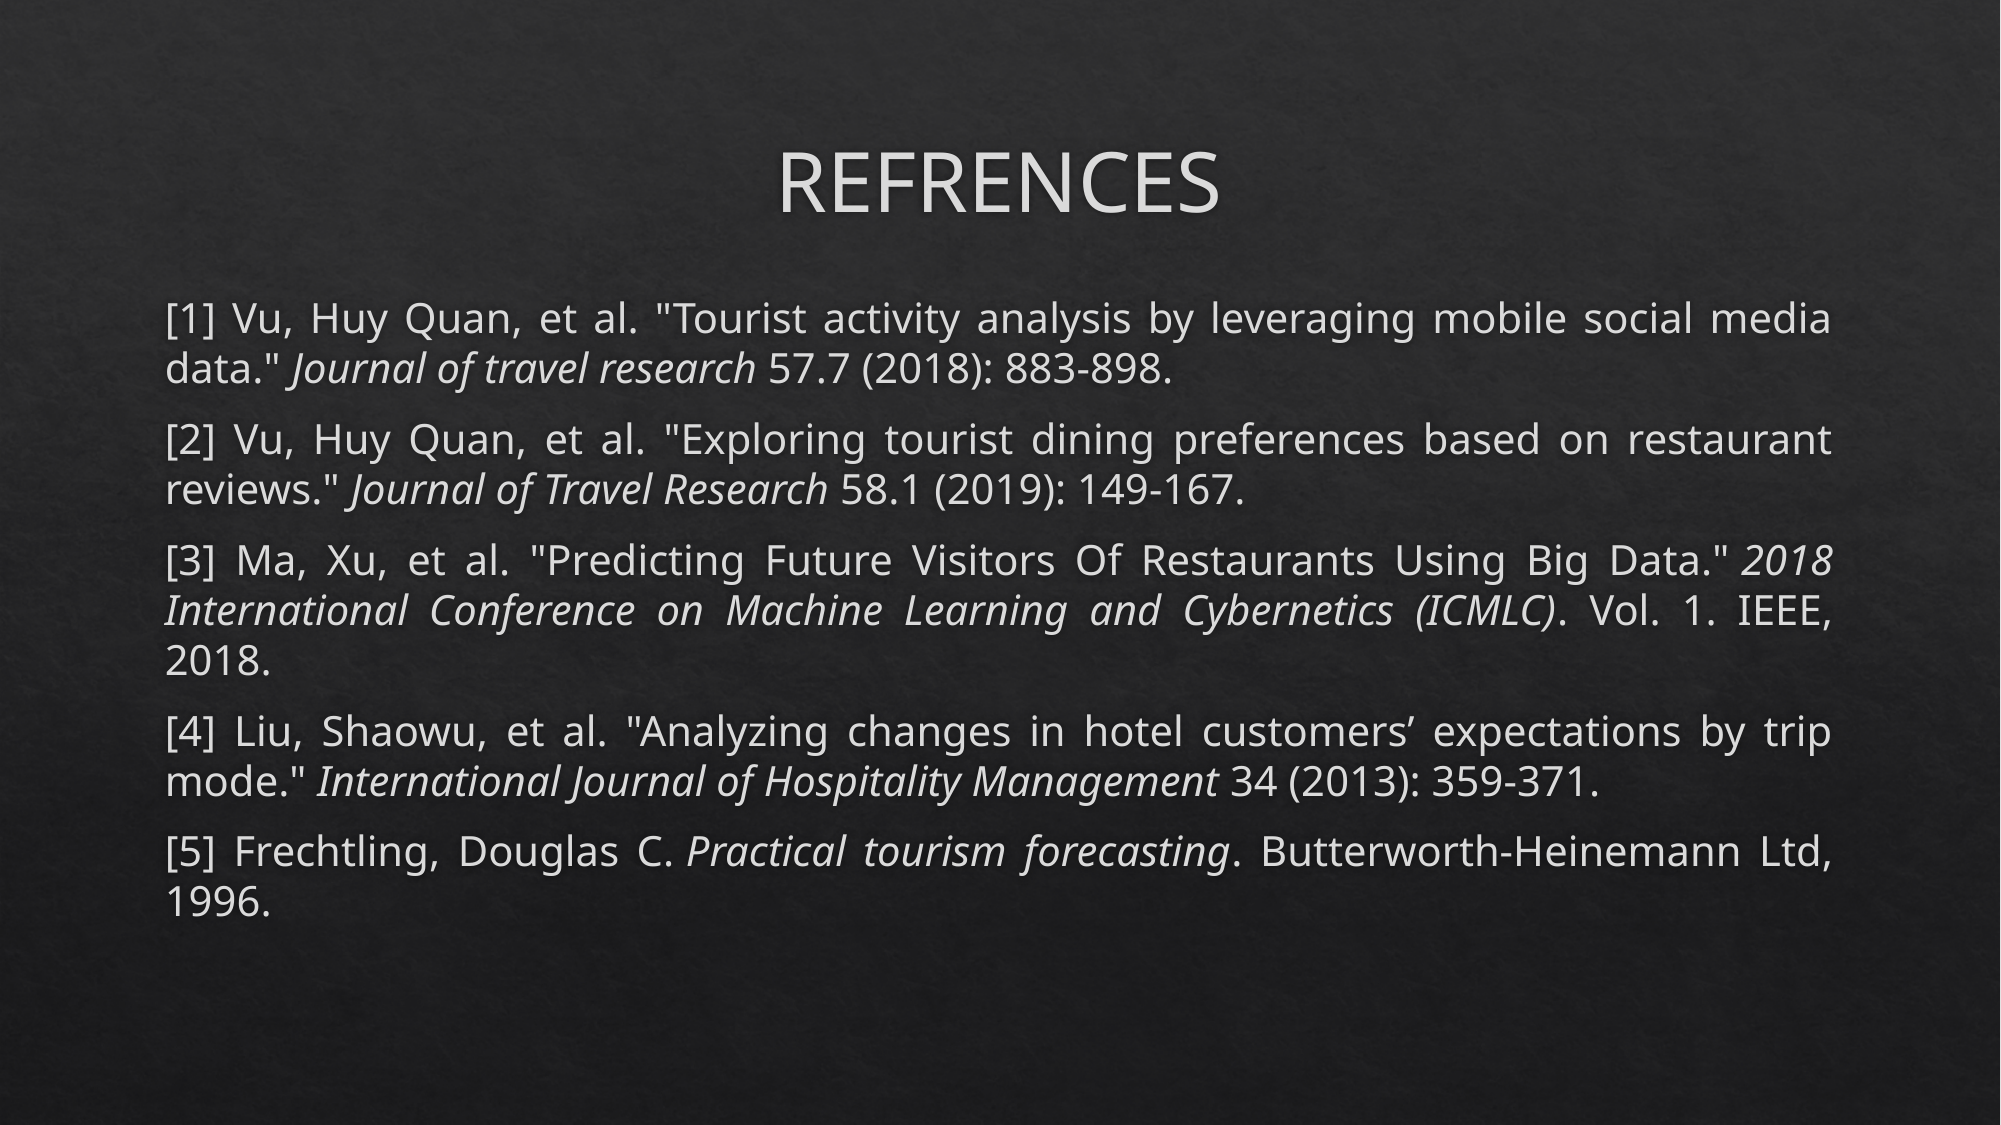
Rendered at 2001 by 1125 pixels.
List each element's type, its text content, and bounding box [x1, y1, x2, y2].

list [1] Vu, Huy Quan, et al. "Tourist activity analysis by leveraging mobile social media data." Journal of travel research 57.7 (2018): 883-898. [2] Vu, Huy Quan, et al. "Exploring tourist dining preferences based on restaurant reviews." Journal of Travel Research 58.1 (2019): 149-167. [3] Ma, Xu, et al. "Predicting Future Visitors Of Restaurants Using Big Data." 2018 International Conference on Machine Learning and Cybernetics (ICMLC). Vol. 1. IEEE, 2018. [4] Liu, Shaowu, et al. "Analyzing changes in hotel customers’ expectations by trip mode." International Journal of Hospitality Management 34 (2013): 359-371. [5] Frechtling, Douglas C. Practical tourism forecasting. Butterworth-Heinemann Ltd, 1996. [149, 284, 1849, 950]
title REFRENCES [149, 99, 1849, 260]
